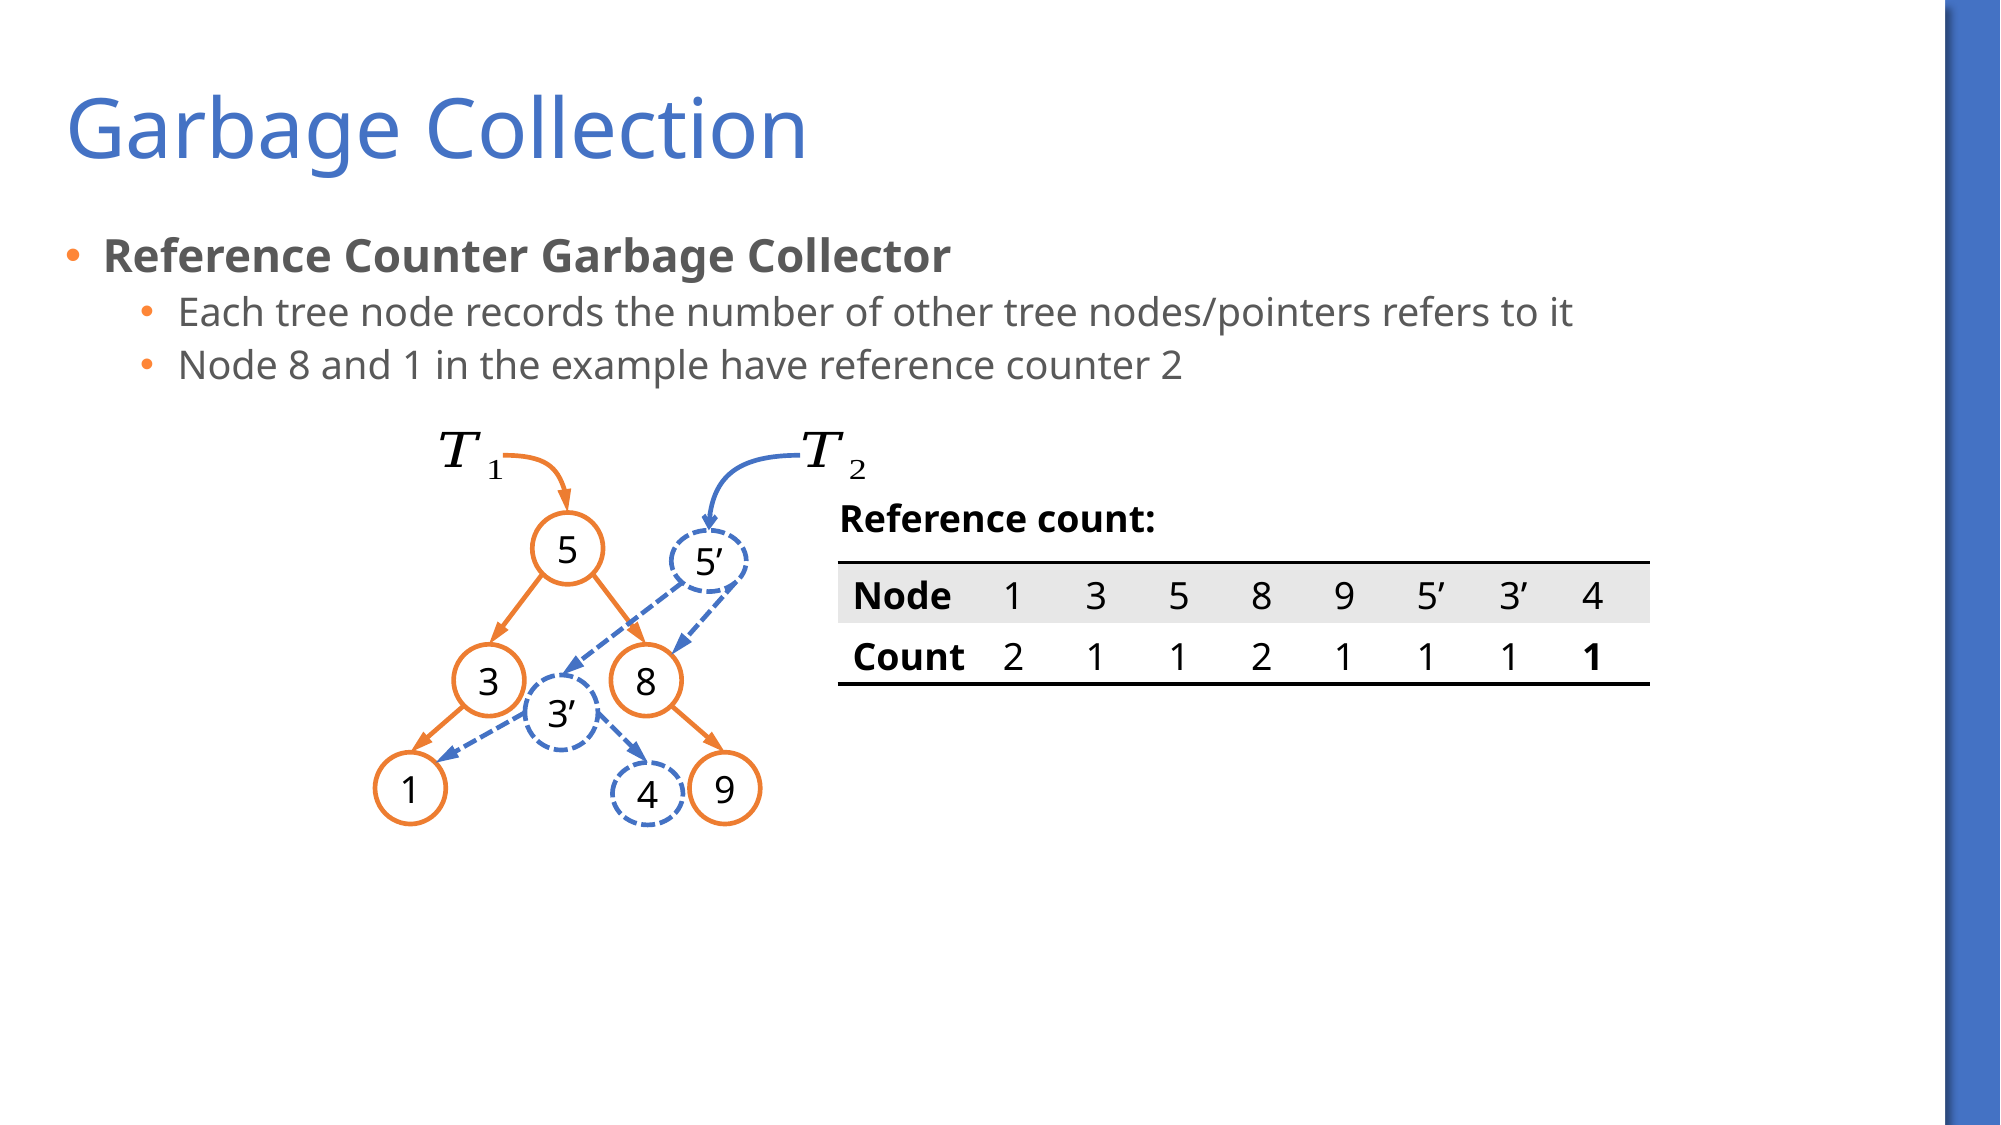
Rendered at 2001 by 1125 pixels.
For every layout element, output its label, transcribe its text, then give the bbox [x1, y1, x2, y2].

text_box 3’ [523, 674, 599, 752]
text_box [671, 582, 736, 655]
text_box 8 [609, 675, 683, 718]
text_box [671, 705, 725, 753]
table_cell Count [838, 623, 988, 682]
text_box 5 [531, 511, 605, 585]
table_header 5’ [1402, 564, 1484, 623]
list Reference Counter Garbage Collector Each tree node records the number of other tree nodes/pointers refers to it Node 8 and 1 in the example have reference counter 2 [50, 224, 1900, 1088]
text_box 5’ [670, 529, 748, 582]
table_header 9 [1319, 564, 1402, 623]
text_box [435, 712, 525, 763]
table_header 8 [1236, 564, 1319, 623]
table_header 4 [1567, 564, 1650, 623]
text_box 1 [373, 751, 447, 826]
table_cell 1 [1402, 623, 1484, 682]
text_box 4 [611, 761, 685, 826]
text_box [592, 573, 647, 582]
text_box 3 [452, 643, 526, 712]
table_cell 1 [1071, 623, 1153, 682]
text_box 9 [688, 751, 762, 826]
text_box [708, 455, 800, 531]
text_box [502, 455, 568, 513]
table_header Node [838, 564, 988, 623]
table_header 5 [1153, 564, 1236, 623]
table_cell 1 [1567, 623, 1650, 682]
table_header 3’ [1484, 564, 1567, 623]
text_box Reference count: [824, 487, 1172, 548]
title Garbage Collection [50, 75, 1900, 188]
table_cell 2 [988, 623, 1071, 682]
table_cell 1 [1484, 623, 1567, 682]
table_cell 1 [1153, 623, 1236, 682]
table_cell 1 [1319, 623, 1402, 682]
table_header 3 [1071, 564, 1153, 623]
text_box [489, 573, 543, 645]
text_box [561, 582, 683, 675]
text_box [597, 712, 648, 763]
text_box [410, 705, 464, 753]
table_cell 2 [1236, 623, 1319, 682]
table_header 1 [988, 564, 1071, 623]
